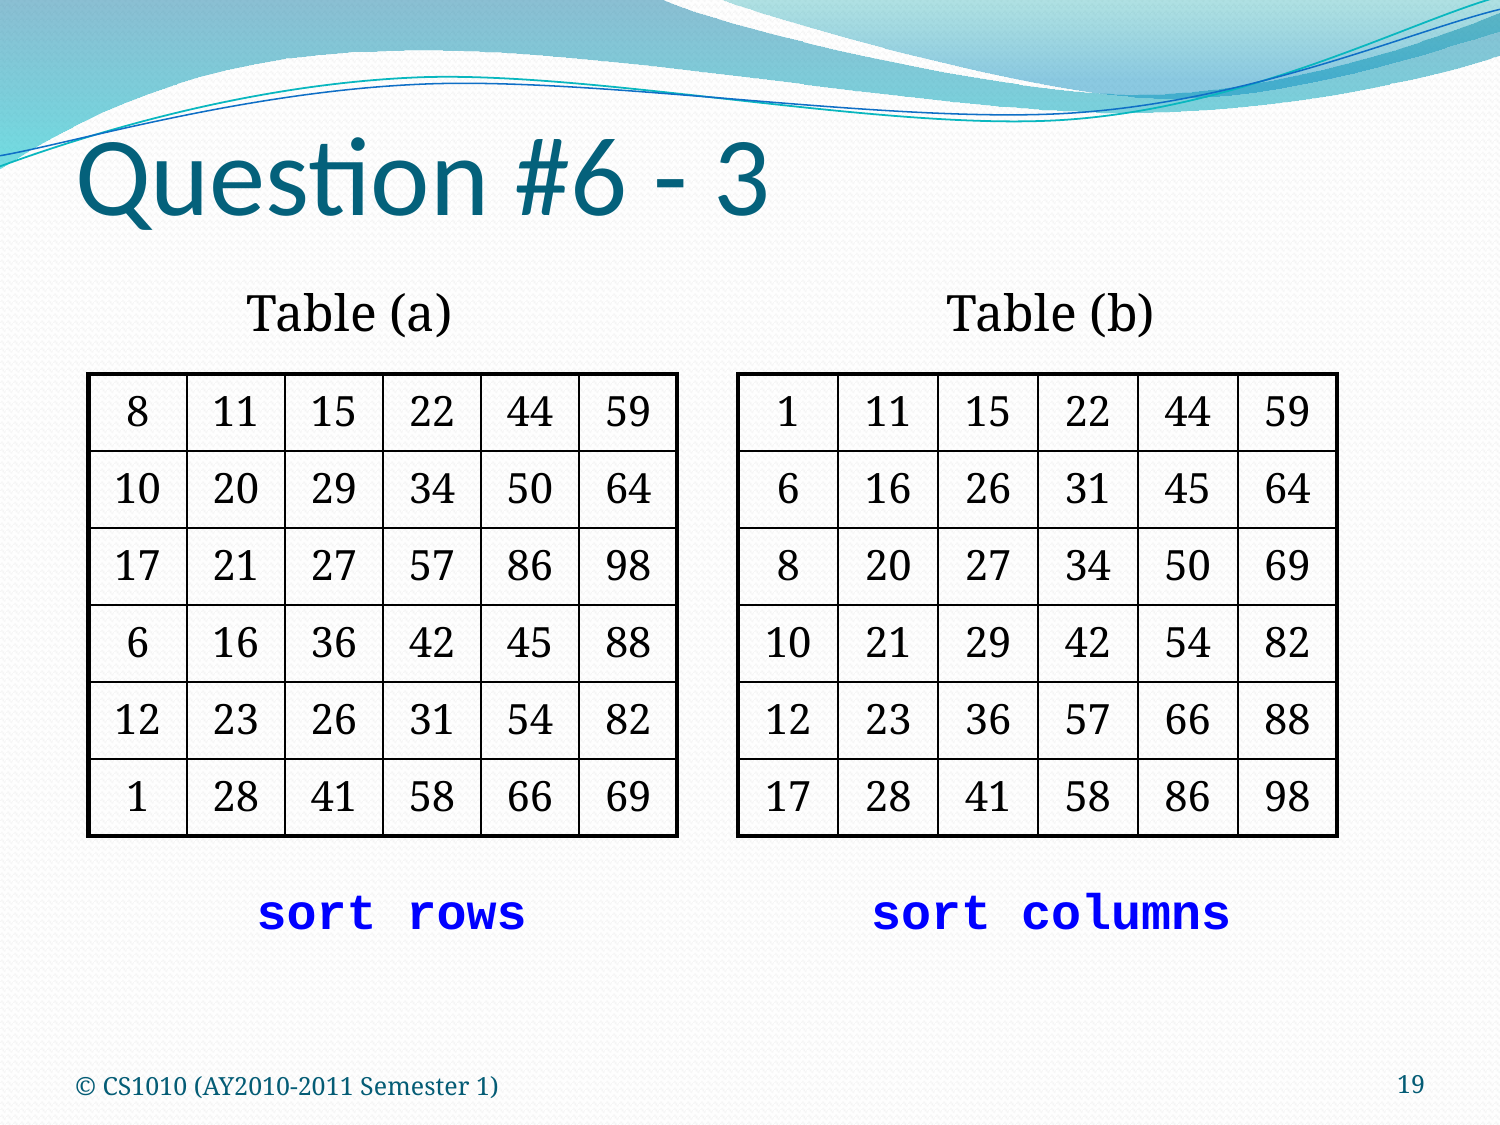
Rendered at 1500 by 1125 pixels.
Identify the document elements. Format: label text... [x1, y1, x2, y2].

table_cell 6 [740, 452, 837, 527]
table_cell 36 [939, 683, 1037, 758]
table_header 8 [91, 376, 186, 450]
text_box Table (b) [900, 273, 1225, 349]
table_cell 23 [839, 683, 937, 758]
table_cell 45 [482, 606, 578, 681]
table_cell 21 [188, 529, 284, 604]
table_cell 20 [839, 529, 937, 604]
table_cell 82 [1239, 606, 1335, 681]
table_cell 28 [188, 760, 284, 834]
table_header 11 [839, 376, 937, 450]
table_cell 88 [580, 606, 675, 681]
table_cell 42 [384, 606, 480, 681]
table_cell 1 [91, 760, 186, 834]
text_box sort rows [241, 871, 550, 947]
table_cell 41 [286, 760, 382, 834]
table_header 1 [740, 376, 837, 450]
text_box Table (a) [200, 273, 525, 349]
table_cell 26 [286, 683, 382, 758]
table_header 44 [482, 376, 578, 450]
table_cell 82 [580, 683, 675, 758]
table_cell 69 [1239, 529, 1335, 604]
table_cell 34 [1039, 529, 1137, 604]
table_cell 41 [939, 760, 1037, 834]
table_cell 66 [482, 760, 578, 834]
table_cell 10 [740, 606, 837, 681]
table_cell 17 [740, 760, 837, 834]
table_cell 86 [482, 529, 578, 604]
table_cell 31 [384, 683, 480, 758]
table_cell 29 [939, 606, 1037, 681]
table_cell 17 [91, 529, 186, 604]
table_cell 34 [384, 452, 480, 527]
table_cell 45 [1139, 452, 1237, 527]
table_cell 98 [1239, 760, 1335, 834]
table_header 44 [1139, 376, 1237, 450]
table_header 11 [188, 376, 284, 450]
title Question #6 - 3 [75, 87, 1425, 238]
table_cell 66 [1139, 683, 1237, 758]
table_cell 27 [939, 529, 1037, 604]
table_cell 69 [580, 760, 675, 834]
table_cell 28 [839, 760, 937, 834]
table_cell 31 [1039, 452, 1137, 527]
table_cell 64 [580, 452, 675, 527]
table_header 59 [1239, 376, 1335, 450]
table_cell 20 [188, 452, 284, 527]
table_cell 29 [286, 452, 382, 527]
table_cell 12 [740, 683, 837, 758]
table_header 22 [1039, 376, 1137, 450]
table_cell 16 [839, 452, 937, 527]
table_cell 10 [91, 452, 186, 527]
table_cell 27 [286, 529, 382, 604]
footer © CS1010 (AY2010-2011 Semester 1) [75, 1025, 575, 1100]
text_box 19 [1299, 1042, 1425, 1103]
table_cell 12 [91, 683, 186, 758]
table_cell 54 [482, 683, 578, 758]
table_cell 26 [939, 452, 1037, 527]
table_header 59 [580, 376, 675, 450]
table_cell 57 [384, 529, 480, 604]
table_cell 98 [580, 529, 675, 604]
table_cell 6 [91, 606, 186, 681]
table_header 15 [286, 376, 382, 450]
table_cell 64 [1239, 452, 1335, 527]
table_cell 23 [188, 683, 284, 758]
table_cell 50 [482, 452, 578, 527]
text_box sort columns [856, 871, 1247, 947]
table_cell 54 [1139, 606, 1237, 681]
table_cell 42 [1039, 606, 1137, 681]
table_cell 8 [740, 529, 837, 604]
table_cell 21 [839, 606, 937, 681]
table_cell 88 [1239, 683, 1335, 758]
table_cell 58 [1039, 760, 1137, 834]
table_cell 50 [1139, 529, 1237, 604]
table_cell 57 [1039, 683, 1137, 758]
table_cell 36 [286, 606, 382, 681]
table_cell 58 [384, 760, 480, 834]
table_cell 86 [1139, 760, 1237, 834]
table_cell 16 [188, 606, 284, 681]
table_header 22 [384, 376, 480, 450]
table_header 15 [939, 376, 1037, 450]
